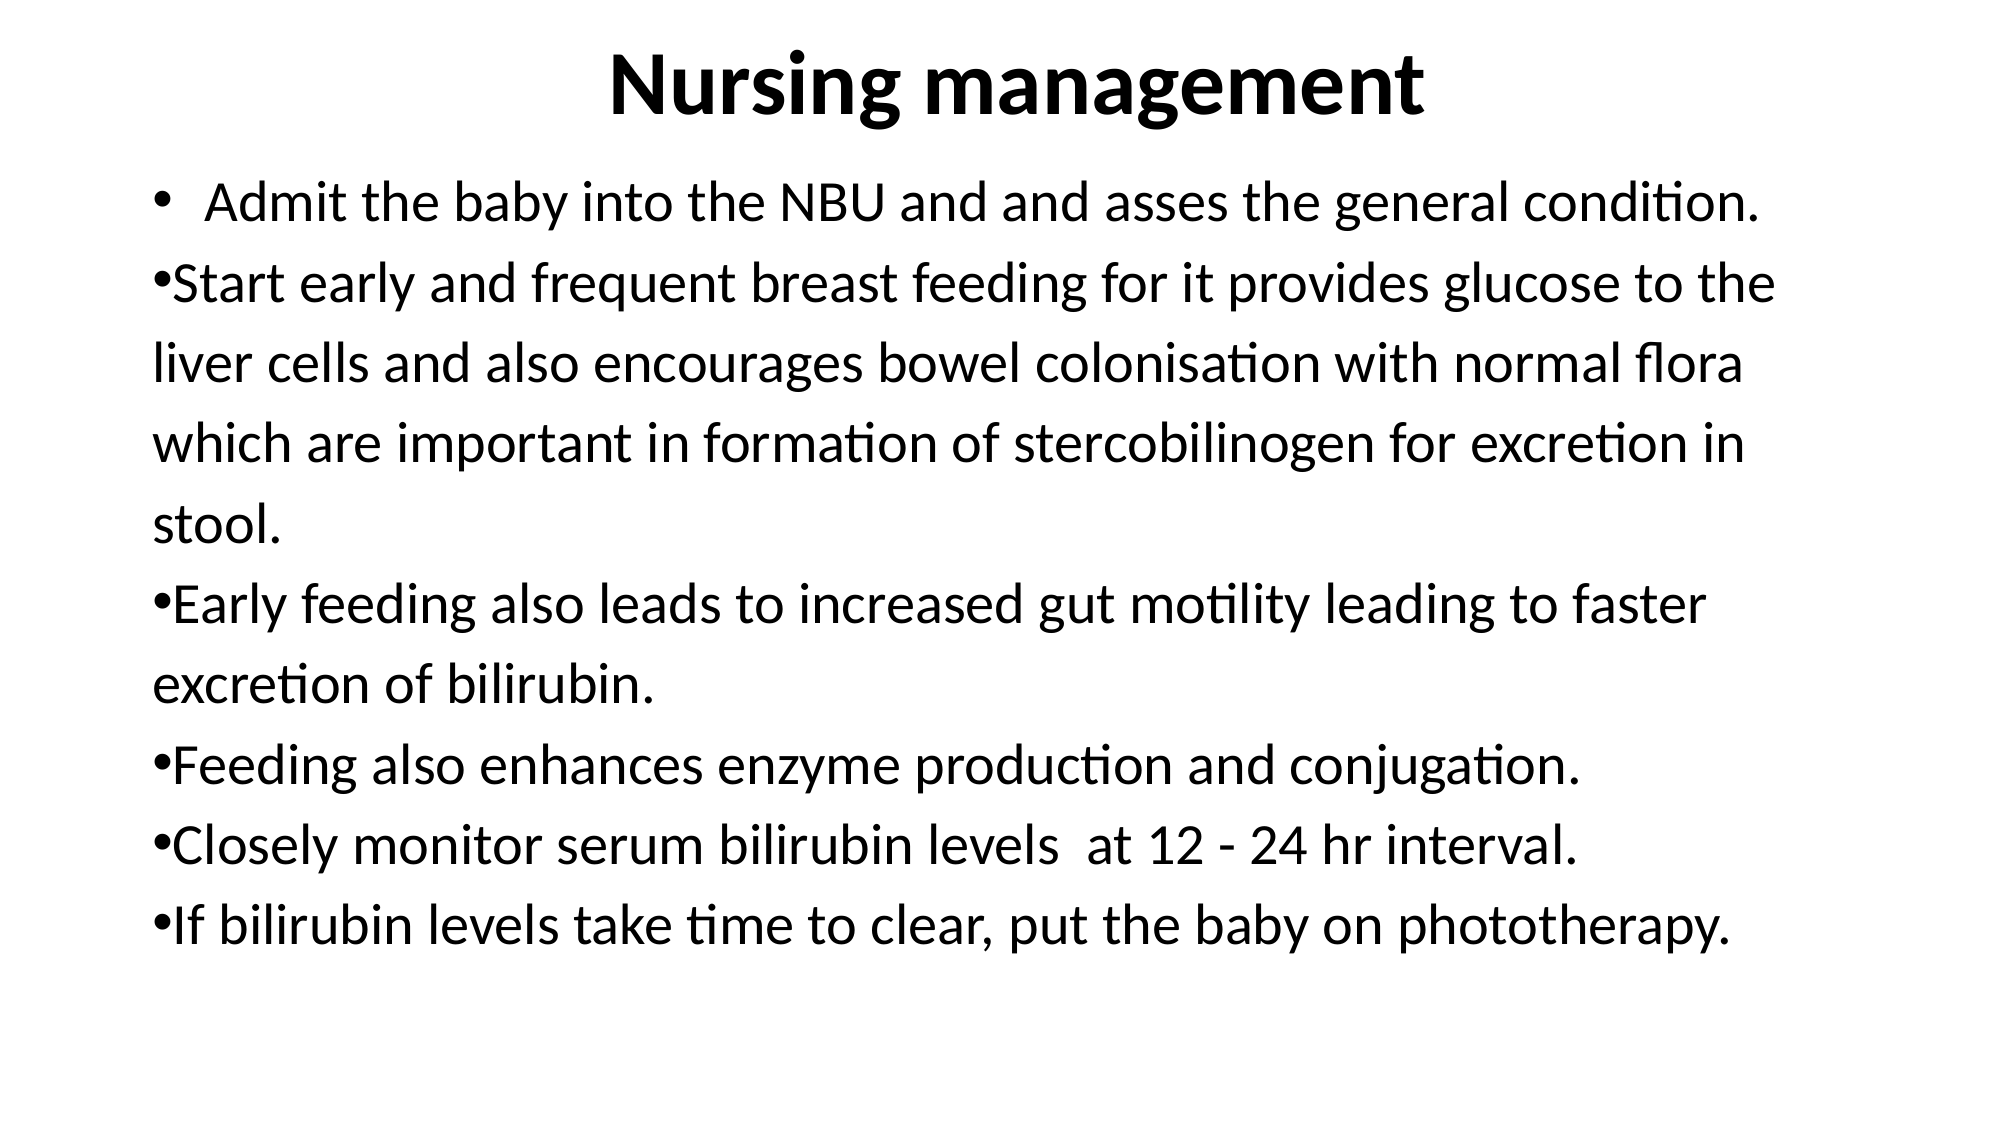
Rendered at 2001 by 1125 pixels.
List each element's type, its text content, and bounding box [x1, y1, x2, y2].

list Admit the baby into the NBU and and asses the general condition. Start early and frequent breast feeding for it provides glucose to the liver cells and also encourages bowel colonisation with normal flora which are important in formation of stercobilinogen for excretion in stool. Early feeding also leads to increased gut motility leading to faster excretion of bilirubin. Feeding also enhances enzyme production and conjugation. Closely monitor serum bilirubin levels at 12 - 24 hr interval. If bilirubin levels take time to clear, put the baby on phototherapy. [137, 145, 1863, 1074]
title Nursing management [137, 23, 1863, 145]
